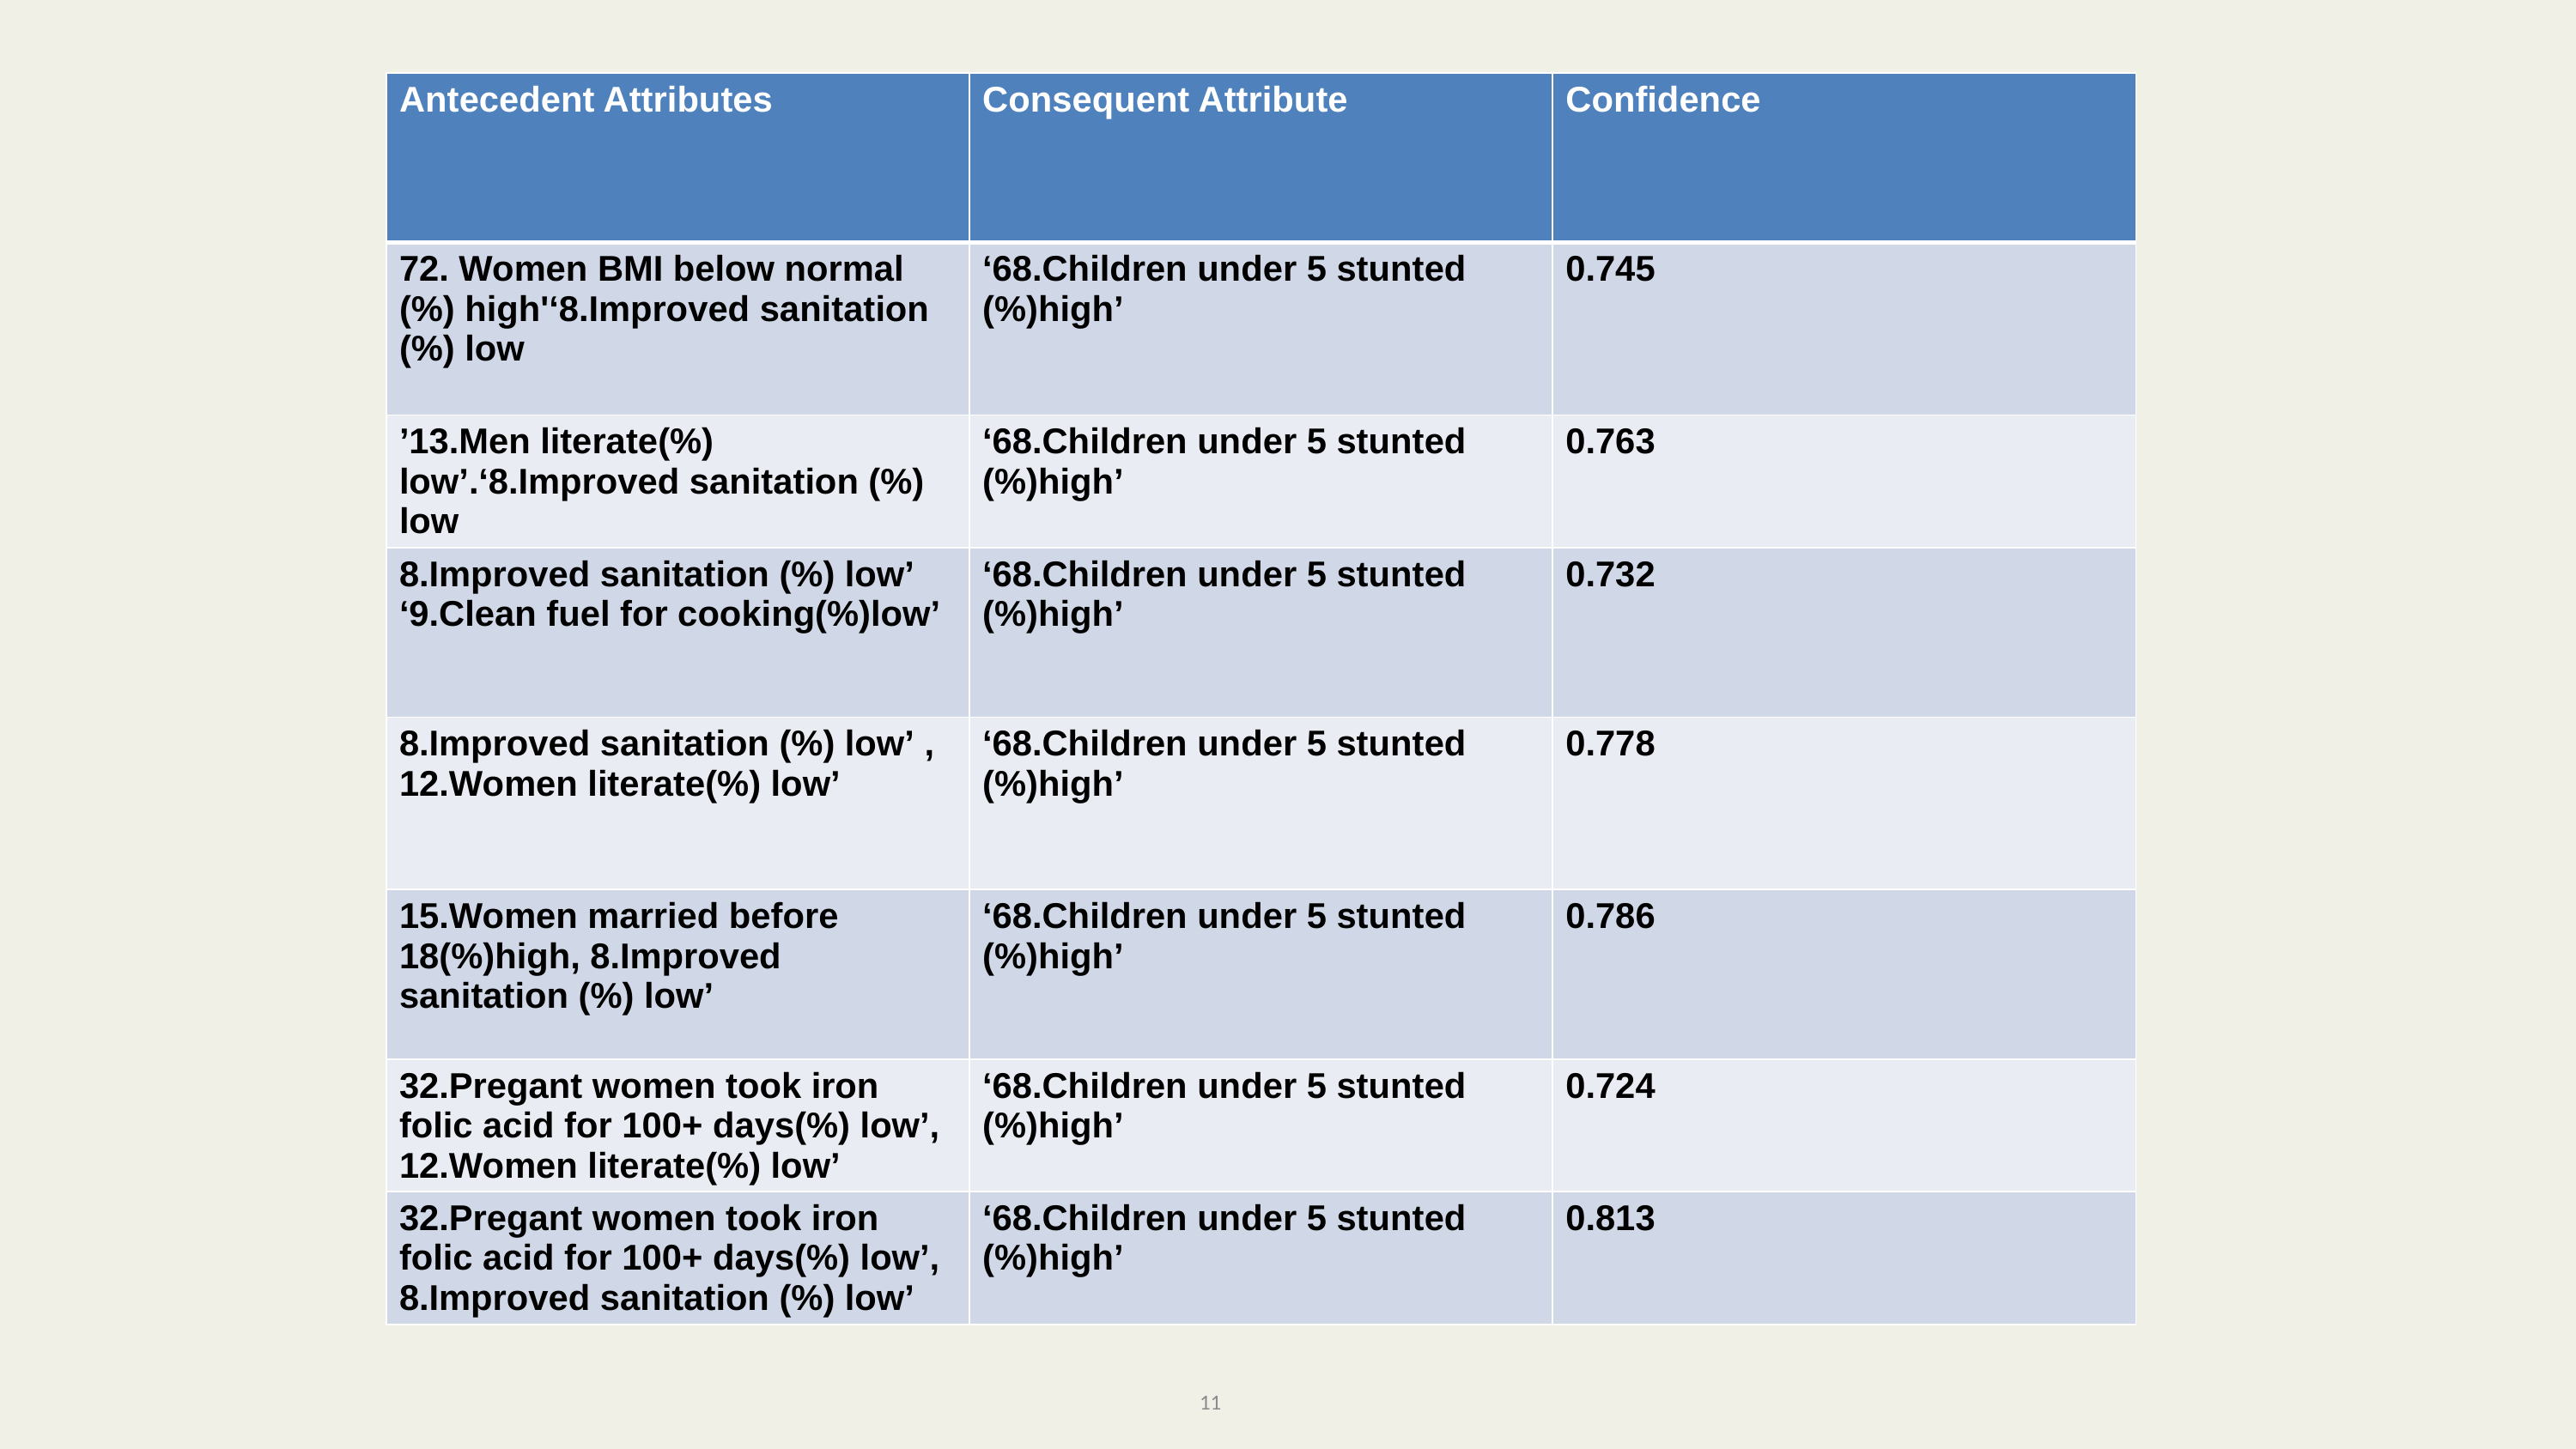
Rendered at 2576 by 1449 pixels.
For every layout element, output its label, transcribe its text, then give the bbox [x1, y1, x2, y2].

table_cell ‘68.Children under 5 stunted (%)high’ [970, 718, 1552, 888]
table_cell ‘68.Children under 5 stunted (%)high’ [970, 1060, 1552, 1191]
table_cell ‘68.Children under 5 stunted (%)high’ [970, 1192, 1552, 1324]
table_cell 0.778 [1553, 718, 2136, 888]
table_cell 8.Improved sanitation (%) low’ , 12.Women literate(%) low’ [387, 718, 969, 888]
table_cell ‘68.Children under 5 stunted (%)high’ [970, 890, 1552, 1058]
table_cell ‘68.Children under 5 stunted (%)high’ [970, 415, 1552, 547]
table_cell ’13.Men literate(%) low’.‘8.Improved sanitation (%) low [387, 415, 969, 547]
table_cell 0.763 [1553, 415, 2136, 547]
table_cell 8.Improved sanitation (%) low’ ‘9.Clean fuel for cooking(%)low’ [387, 549, 969, 717]
slide_number 11 [933, 1375, 1235, 1428]
table_cell 72. Women BMI below normal (%) high'‘8.Improved sanitation (%) low [387, 245, 969, 415]
table_cell ‘68.Children under 5 stunted (%)high’ [970, 549, 1552, 717]
table_cell 0.786 [1553, 890, 2136, 1058]
table_header Antecedent Attributes [387, 74, 969, 240]
table_cell 0.813 [1553, 1192, 2136, 1324]
table_header Consequent Attribute [970, 74, 1552, 240]
table_cell 32.Pregant women took iron folic acid for 100+ days(%) low’, 8.Improved sanitation (%) low’ [387, 1192, 969, 1324]
table_cell 0.724 [1553, 1060, 2136, 1191]
table_cell 0.745 [1553, 245, 2136, 415]
table_cell 15.Women married before 18(%)high, 8.Improved sanitation (%) low’ [387, 890, 969, 1058]
table_header Confidence [1553, 74, 2136, 240]
table_cell 32.Pregant women took iron folic acid for 100+ days(%) low’, 12.Women literate(%) low’ [387, 1060, 969, 1191]
table_cell ‘68.Children under 5 stunted (%)high’ [970, 245, 1552, 415]
table_cell 0.732 [1553, 549, 2136, 717]
